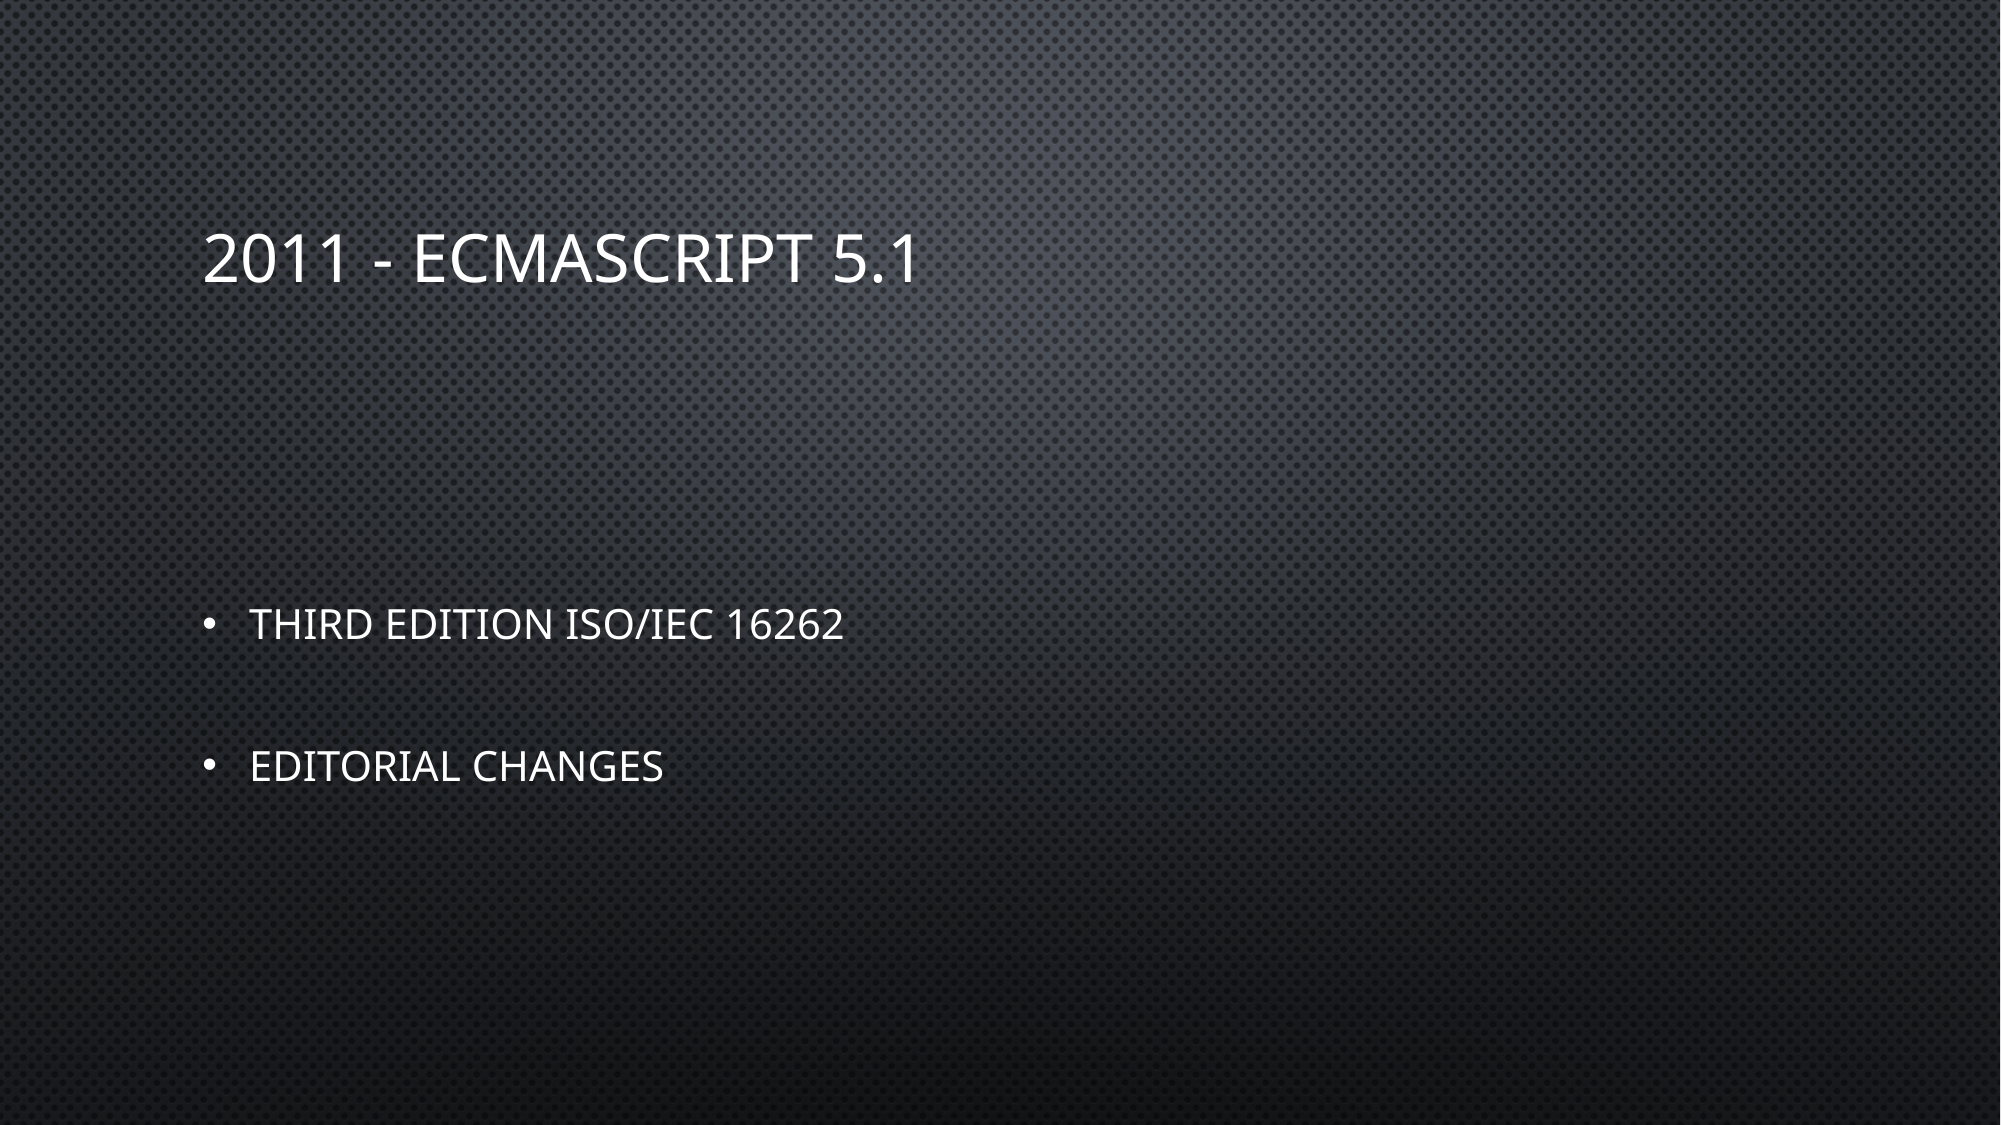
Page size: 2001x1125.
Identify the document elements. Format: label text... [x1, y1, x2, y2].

title 2011 - ECMAScript 5.1 [187, 99, 1813, 413]
list third edition ISO/IEC 16262 Editorial changes [187, 437, 1813, 950]
